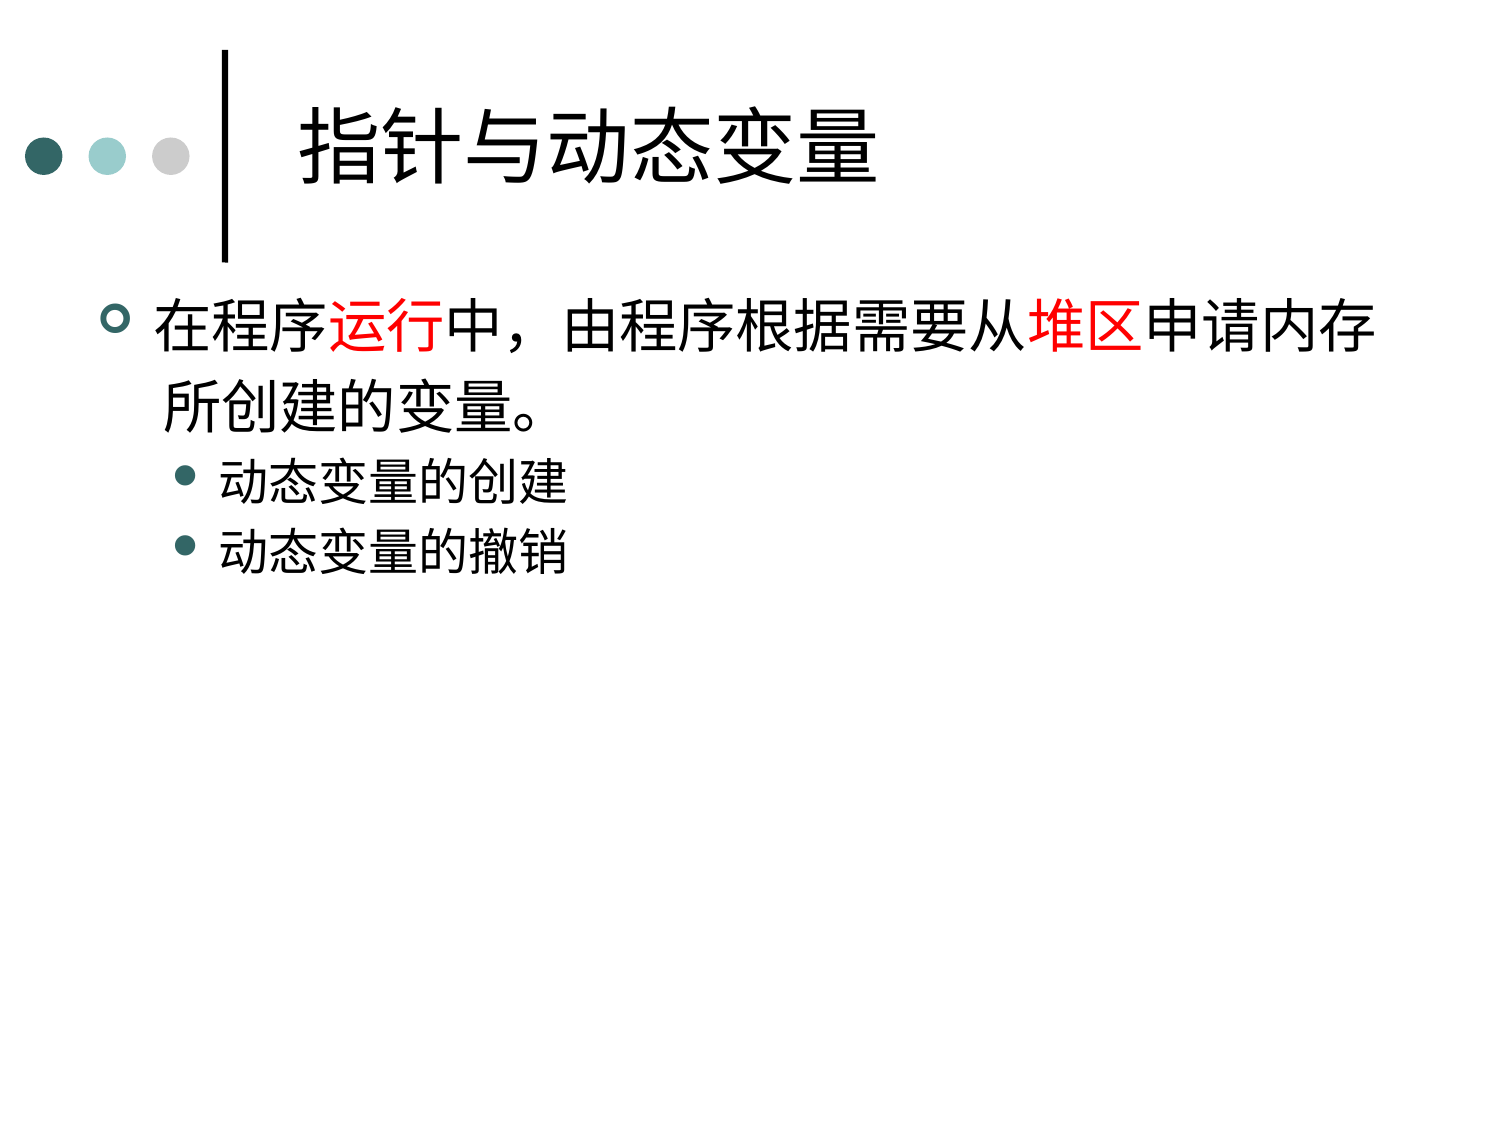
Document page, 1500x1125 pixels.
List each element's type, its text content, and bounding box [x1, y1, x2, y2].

title 指针与动态变量 [281, 69, 1369, 221]
list 在程序运行中，由程序根据需要从堆区申请内存 所创建的变量。 动态变量的创建 动态变量的撤销 [81, 281, 1500, 1125]
